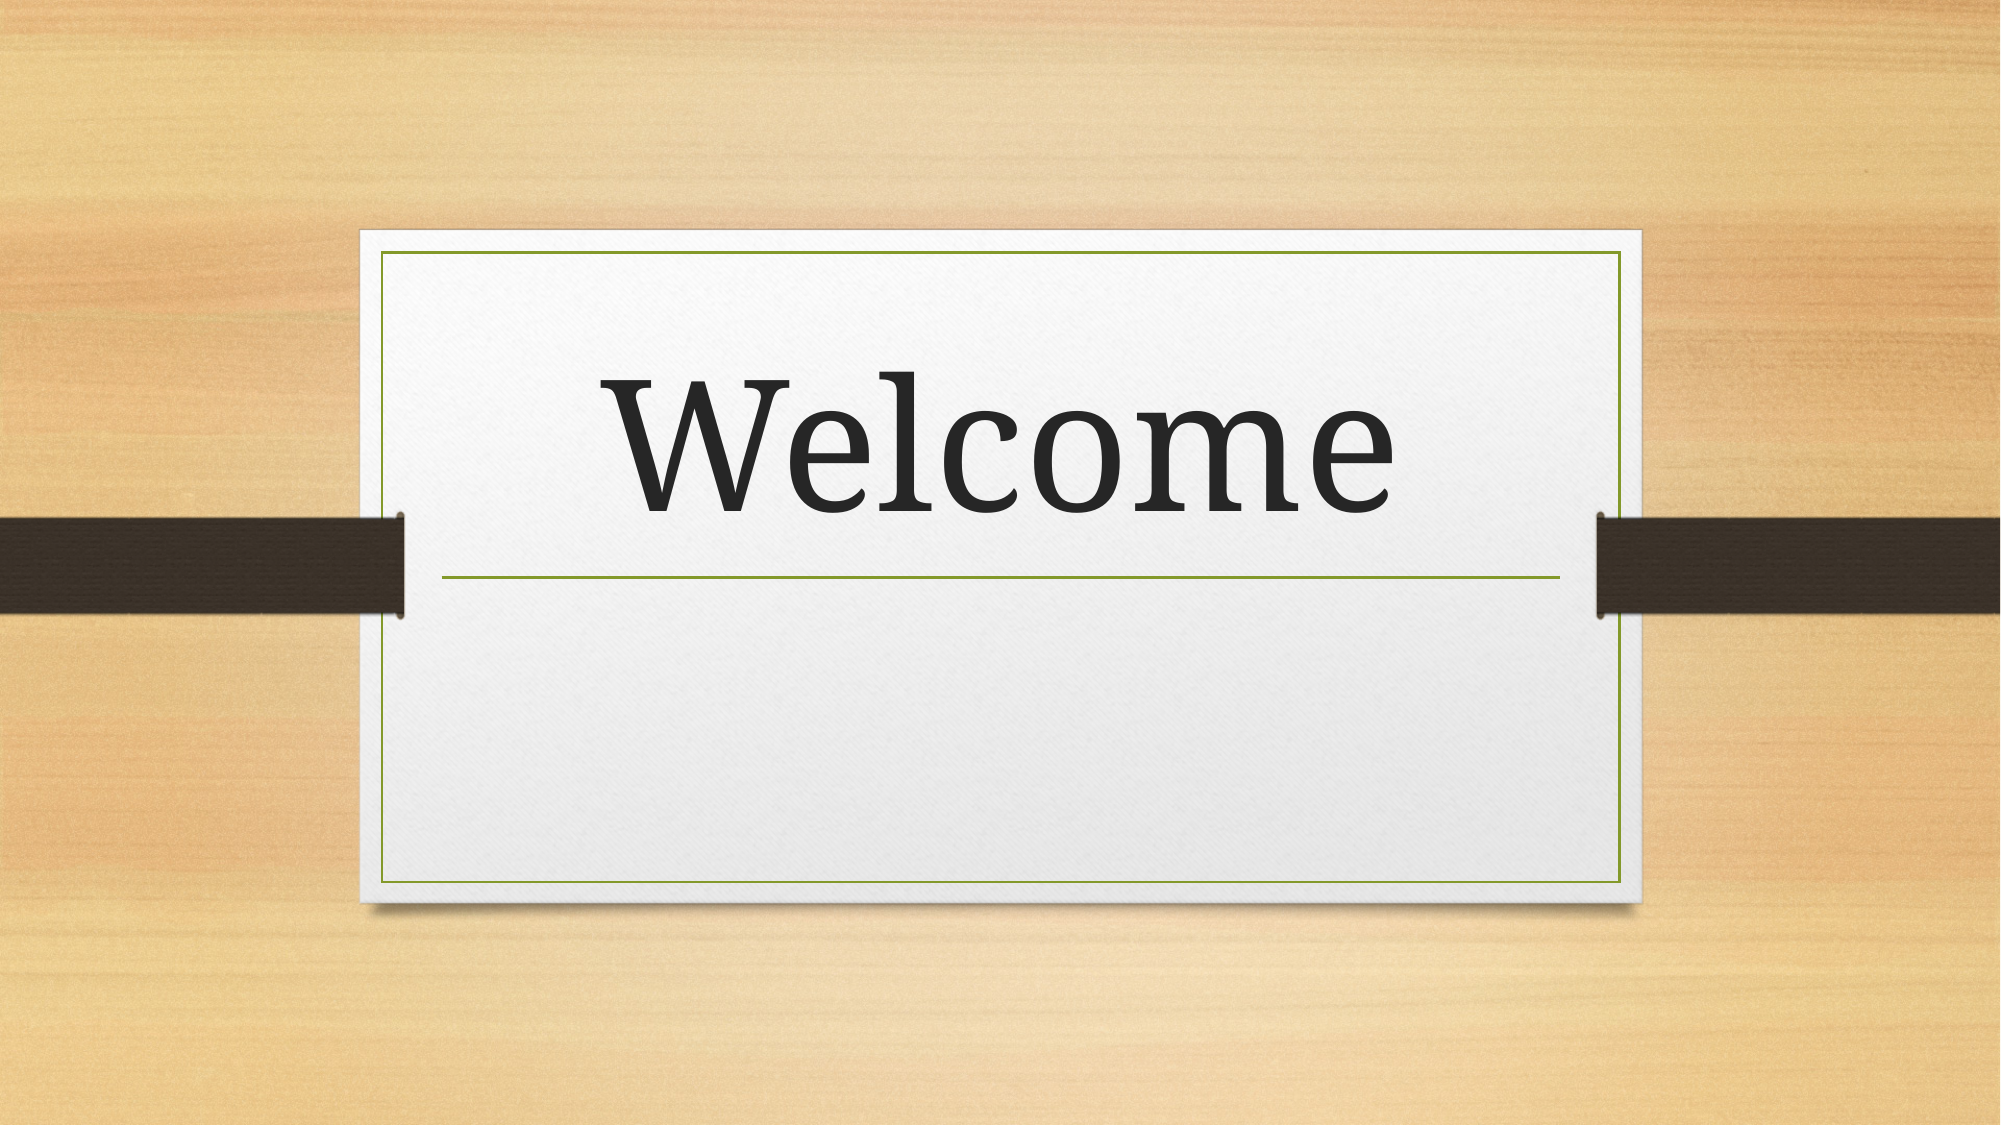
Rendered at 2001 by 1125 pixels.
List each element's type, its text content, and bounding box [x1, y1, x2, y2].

picture [0, 0, 2001, 1125]
title Welcome [441, 306, 1560, 556]
